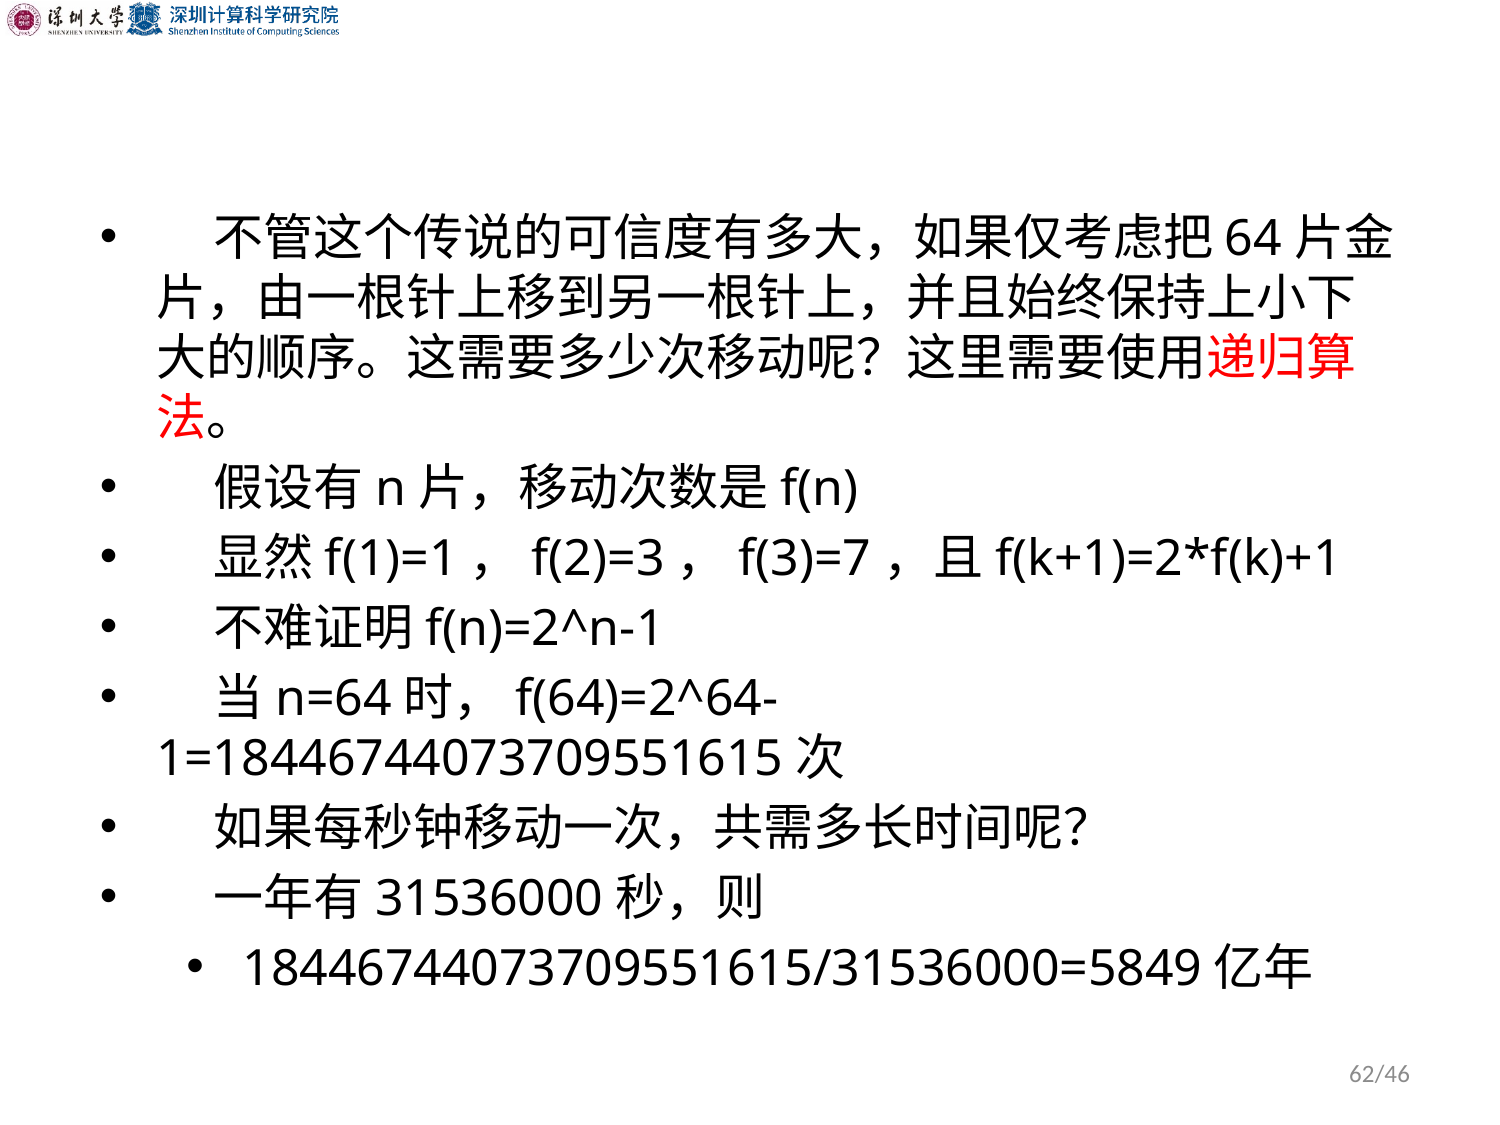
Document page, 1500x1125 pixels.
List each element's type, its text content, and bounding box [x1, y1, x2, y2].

picture [5, 1, 124, 36]
picture [125, 1, 340, 37]
slide_number 62/46 [1074, 1042, 1425, 1103]
list 不管这个传说的可信度有多大，如果仅考虑把64片金片，由一根针上移到另一根针上，并且始终保持上小下大的顺序。这需要多少次移动呢？这里需要使用递归算法。 假设有n片，移动次数是f(n) 显然f(1)=1，f(2)=3，f(3)=7，且f(k+1)=2*f(k)+1 不难证明f(n)=2^n-1 当n=64时，f(64)=2^64-1=18446744073709551615次 如果每秒钟移动一次，共需多长时间呢？ 一年有31536000秒，则 18446744073709551615/31536000=5849亿年 [84, 197, 1416, 1012]
